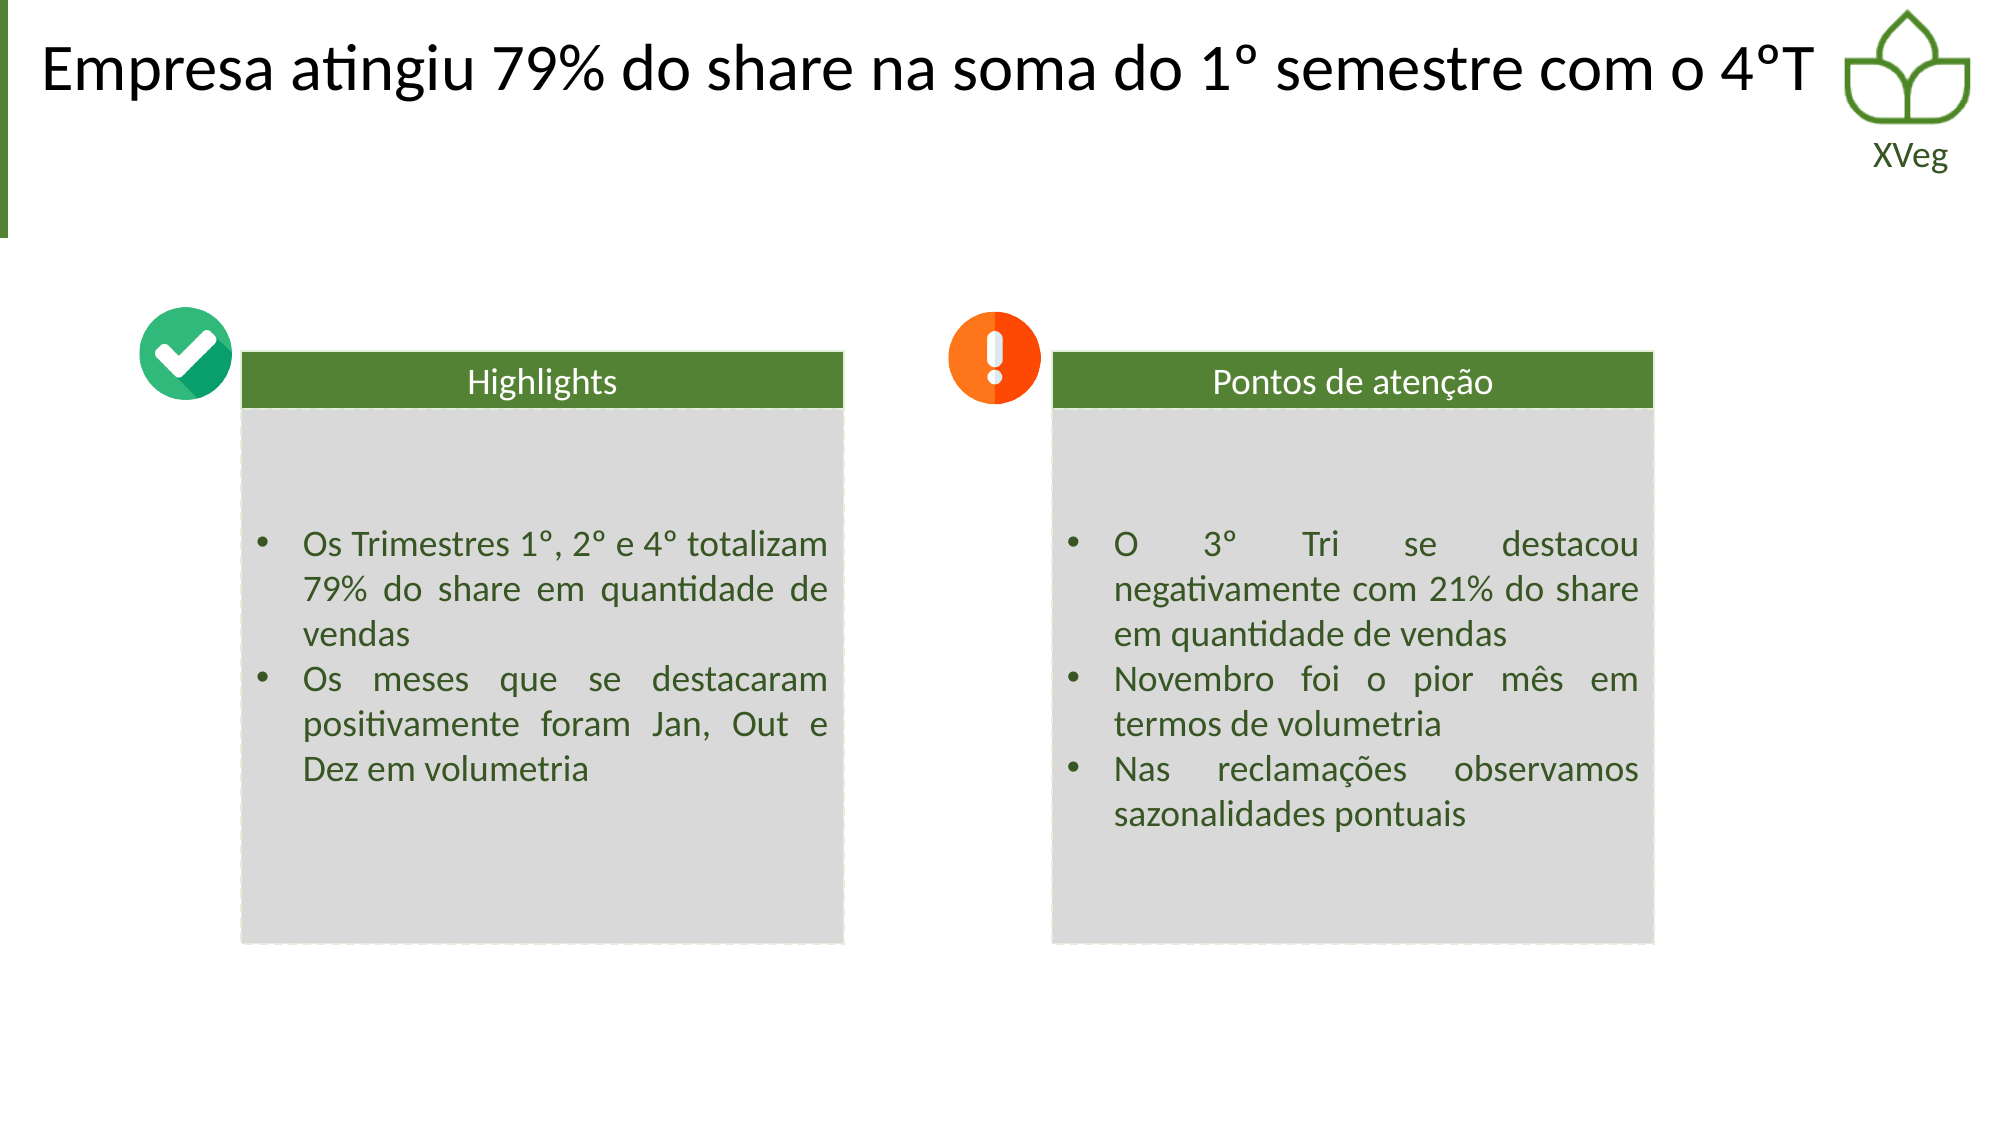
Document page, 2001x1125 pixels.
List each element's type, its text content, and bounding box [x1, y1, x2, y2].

text_box Empresa atingiu 79% do share na soma do 1º semestre com o 4ºT [26, 16, 1821, 111]
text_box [1821, 4, 1996, 184]
text_box [0, 0, 8, 238]
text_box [1052, 350, 1655, 944]
picture [125, 299, 242, 409]
picture [933, 302, 1053, 412]
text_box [241, 350, 844, 944]
